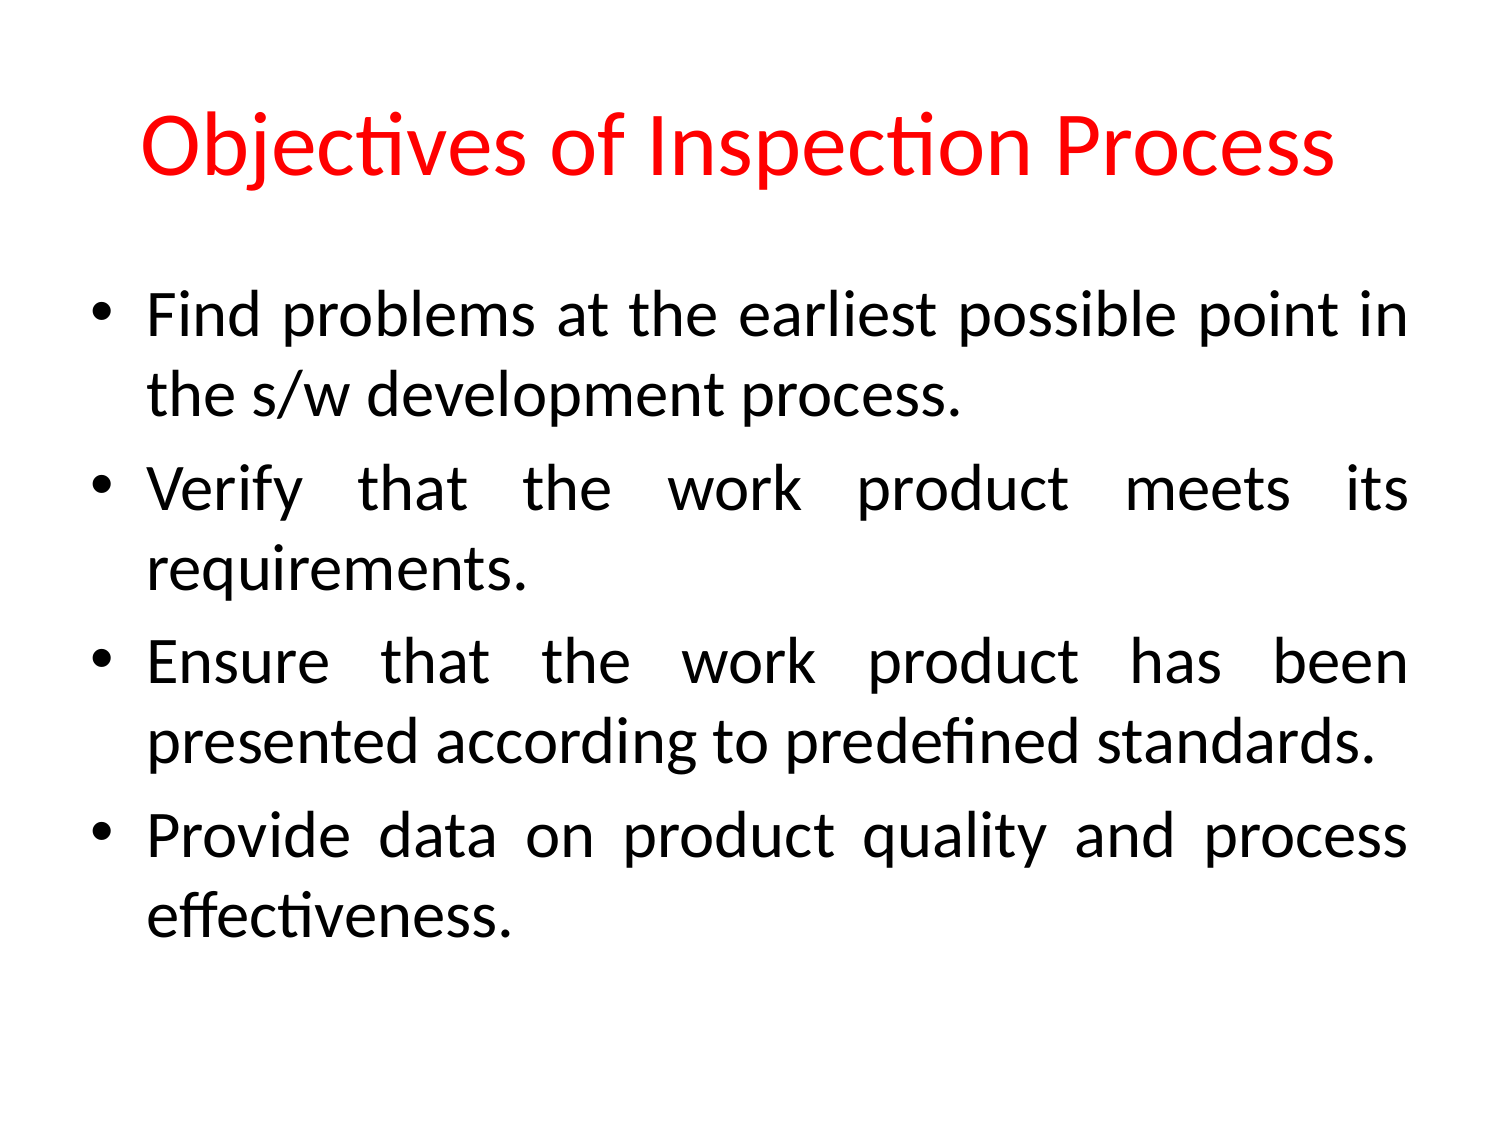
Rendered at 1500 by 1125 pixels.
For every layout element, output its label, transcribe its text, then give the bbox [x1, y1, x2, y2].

title Objectives of Inspection Process [75, 45, 1425, 233]
list Find problems at the earliest possible point in the s/w development process. Verify that the work product meets its requirements. Ensure that the work product has been presented according to predefined standards. Provide data on product quality and process effectiveness. [75, 262, 1425, 1005]
